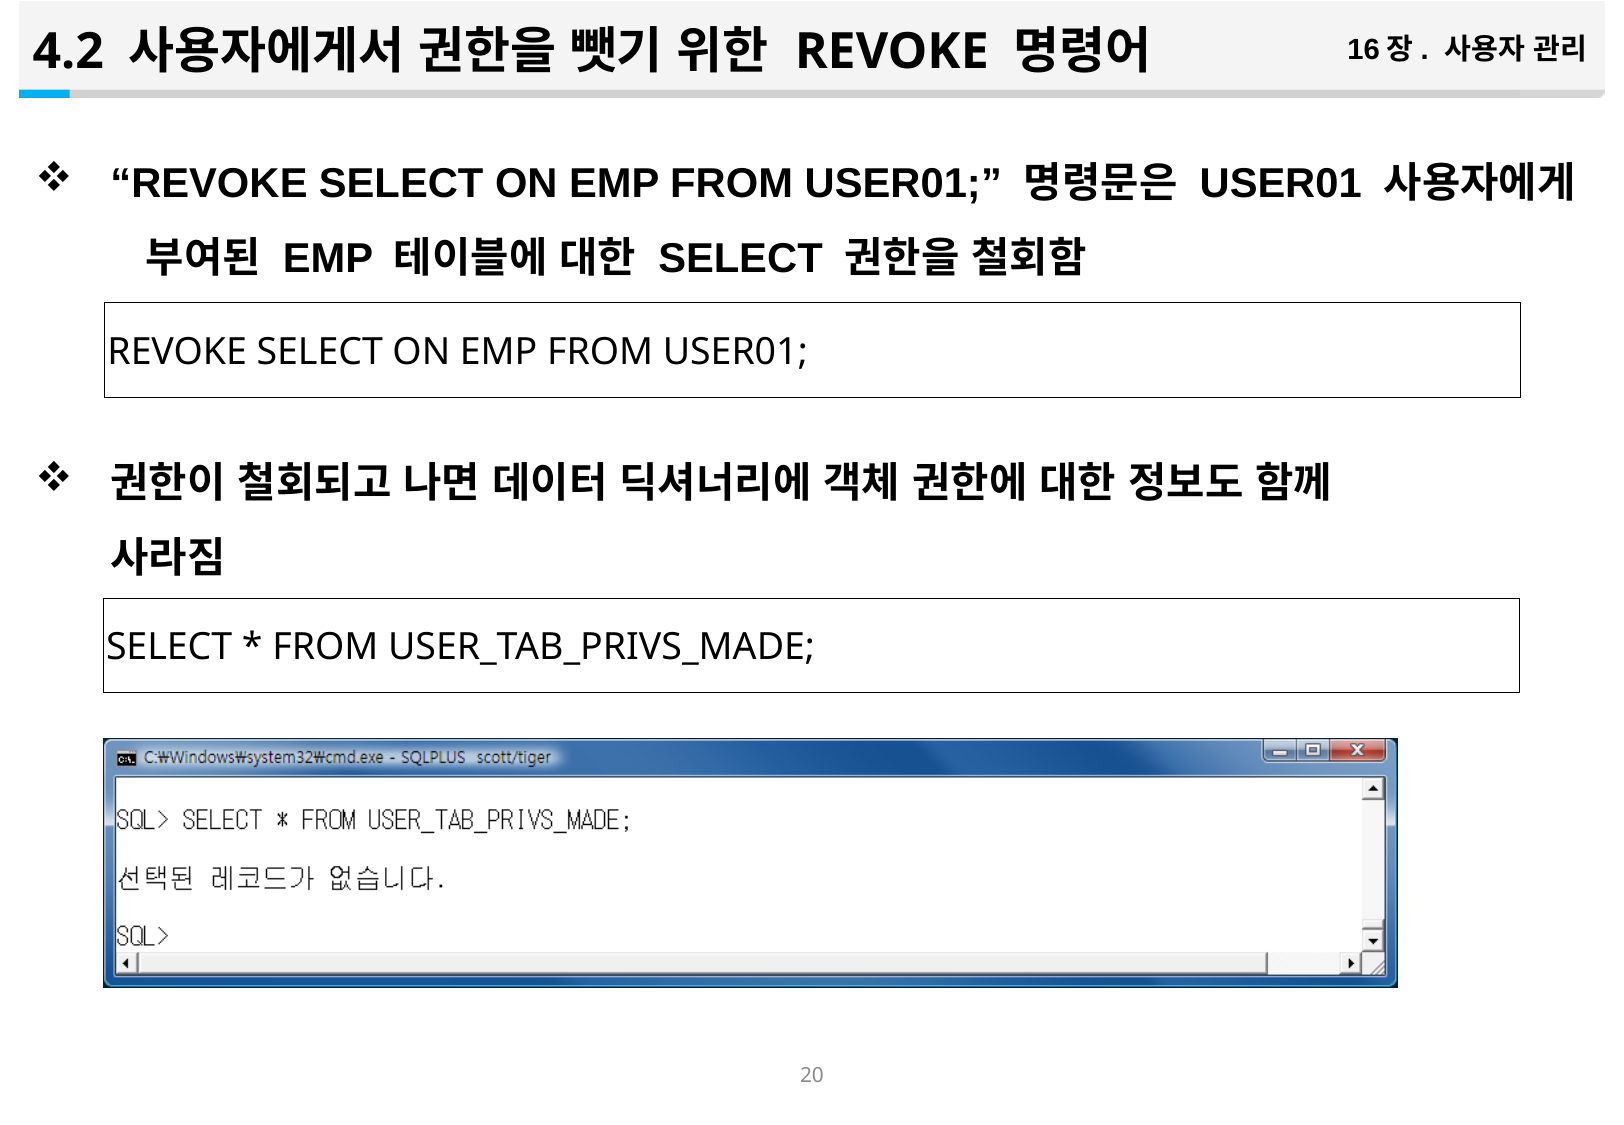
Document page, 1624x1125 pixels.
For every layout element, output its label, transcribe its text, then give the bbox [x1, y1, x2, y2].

table_header SELECT * FROM USER_TAB_PRIVS_MADE; [104, 599, 1519, 692]
table_header REVOKE SELECT ON EMP FROM USER01; [105, 303, 1520, 397]
picture [19, 1, 1605, 98]
text_box “REVOKE SELECT ON EMP FROM USER01;” 명령문은 USER01 사용자에게 부여된 EMP 테이블에 대한 SELECT 권한을 철회함 권한이 철회되고 나면 데이터 딕셔너리에 객체 권한에 대한 정보도 함께 사라짐 [20, 123, 1602, 1039]
list 4.2 사용자에게서 권한을 뺏기 위한 REVOKE 명령어 [17, 11, 1273, 85]
slide_number 19 [622, 1045, 1002, 1106]
picture [102, 737, 1398, 989]
text_box 16장. 사용자 관리 [1332, 22, 1602, 73]
